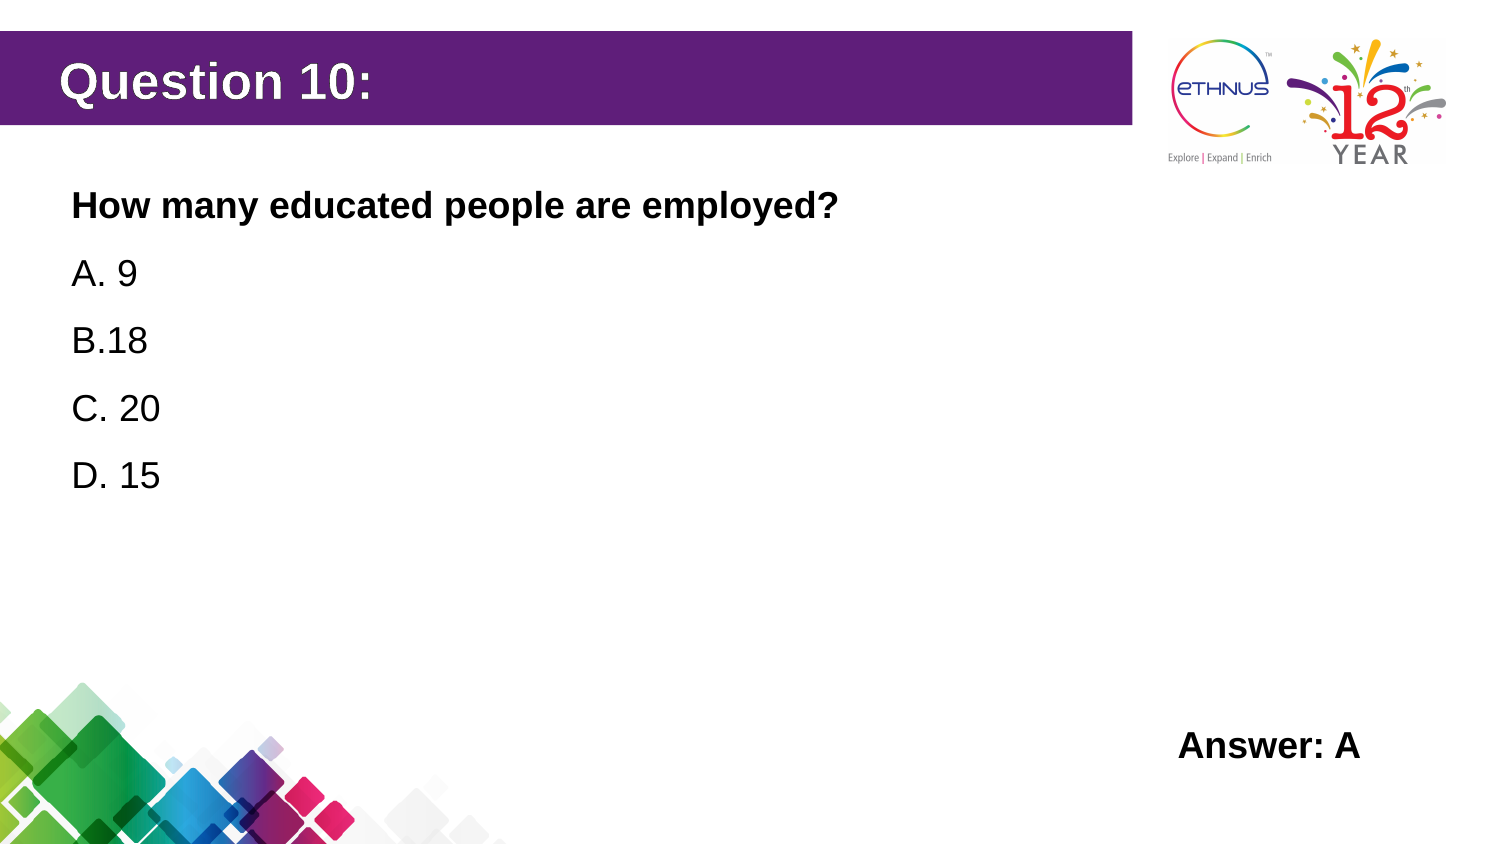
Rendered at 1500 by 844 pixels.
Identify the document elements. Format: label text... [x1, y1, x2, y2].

list How many educated people are employed? A. 9 B.18 C. 20 D. 15 Answer: A [37, 143, 1449, 819]
picture [1167, 38, 1447, 165]
picture [0, 667, 732, 844]
title Question 10: [0, 31, 1133, 126]
